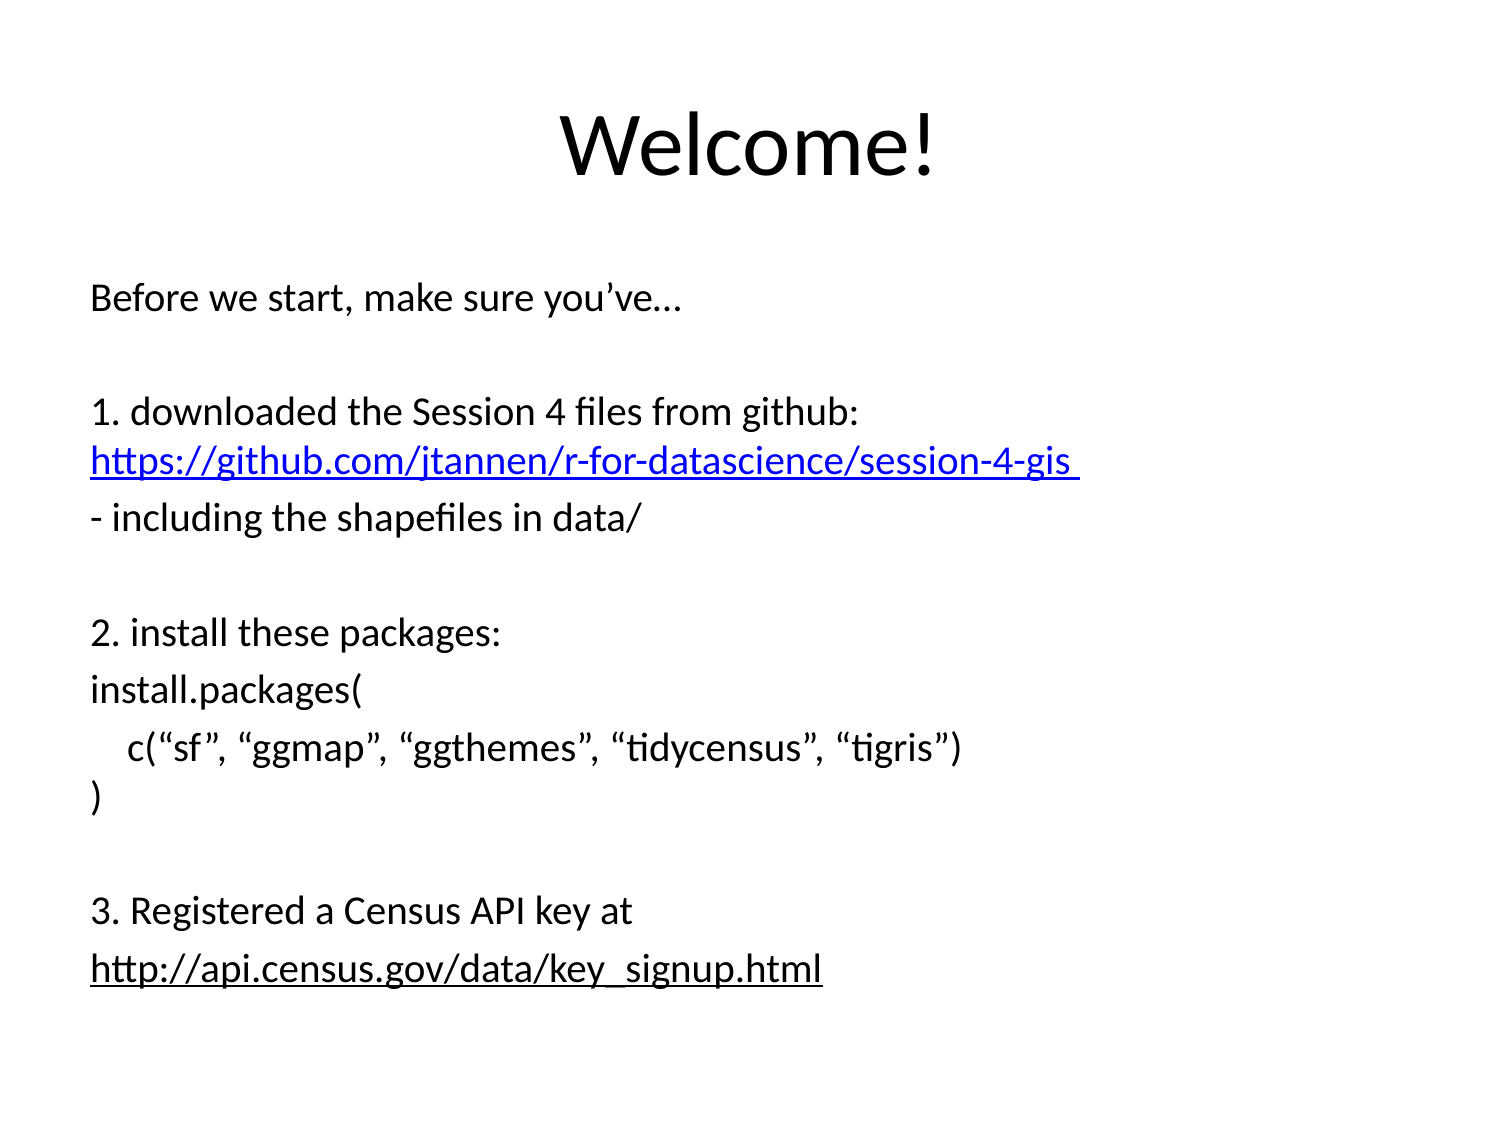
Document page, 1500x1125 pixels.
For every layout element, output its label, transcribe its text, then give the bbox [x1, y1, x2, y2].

title Welcome! [75, 45, 1425, 233]
list Before we start, make sure you’ve… 1. downloaded the Session 4 files from github: https://github.com/jtannen/r-for-datascience/session-4-gis - including the shapefiles in data/ 2. install these packages: install.packages( c(“sf”, “ggmap”, “ggthemes”, “tidycensus”, “tigris”) ) 3. Registered a Census API key at http://api.census.gov/data/key_signup.html [75, 262, 1425, 1005]
